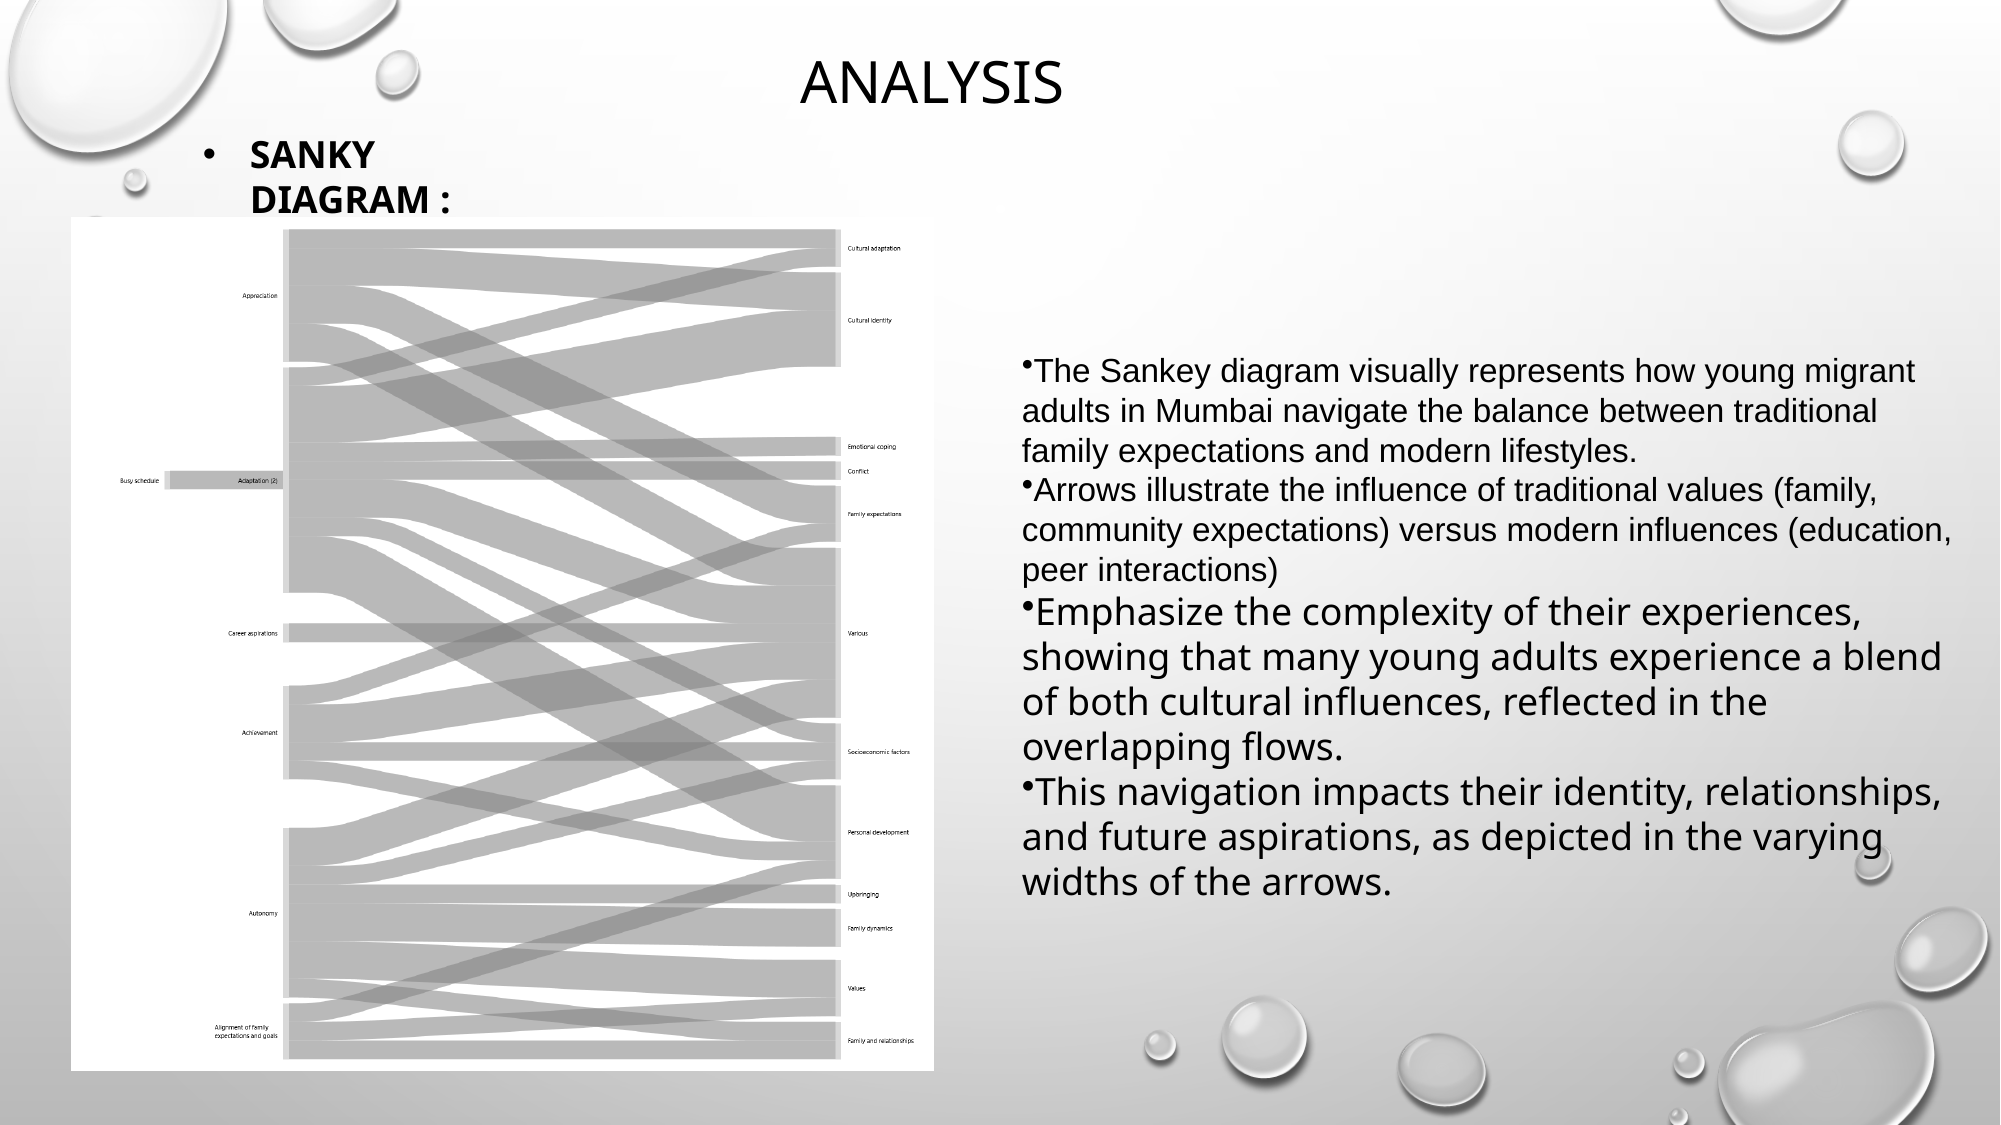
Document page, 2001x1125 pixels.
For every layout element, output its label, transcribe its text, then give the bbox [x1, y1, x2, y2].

text_box SANKY DIAGRAM : [188, 123, 598, 215]
picture [0, 0, 2000, 1125]
text_box The Sankey diagram visually represents how young migrant adults in Mumbai navigate the balance between traditional family expectations and modern lifestyles. Arrows illustrate the influence of traditional values (family, community expectations) versus modern influences (education, peer interactions) Emphasize the complexity of their experiences, showing that many young adults experience a blend of both cultural influences, reflected in the overlapping flows. This navigation impacts their identity, relationships, and future aspirations, as depicted in the varying widths of the arrows. [1007, 341, 1972, 911]
text_box ANALYSIS [785, 38, 1527, 123]
